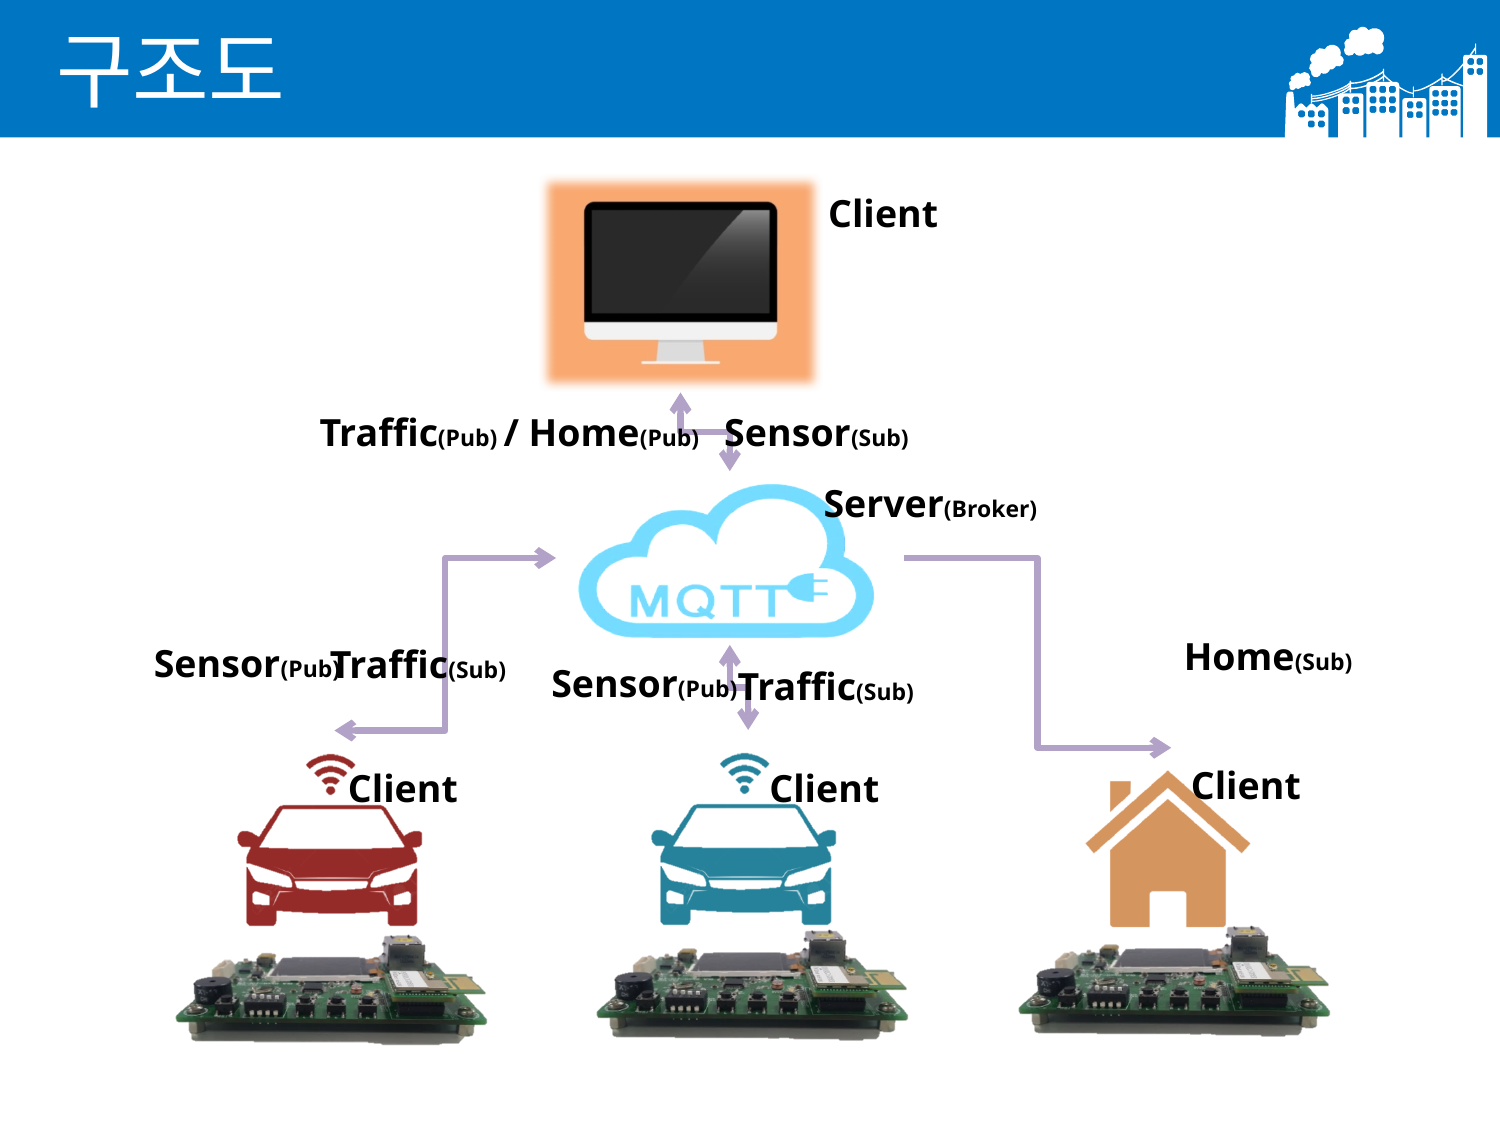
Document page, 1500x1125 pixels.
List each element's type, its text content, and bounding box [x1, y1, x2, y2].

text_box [149, 172, 1381, 1098]
picture [1284, 26, 1488, 139]
text_box 구조도 [41, 10, 301, 126]
text_box [0, 0, 1500, 140]
